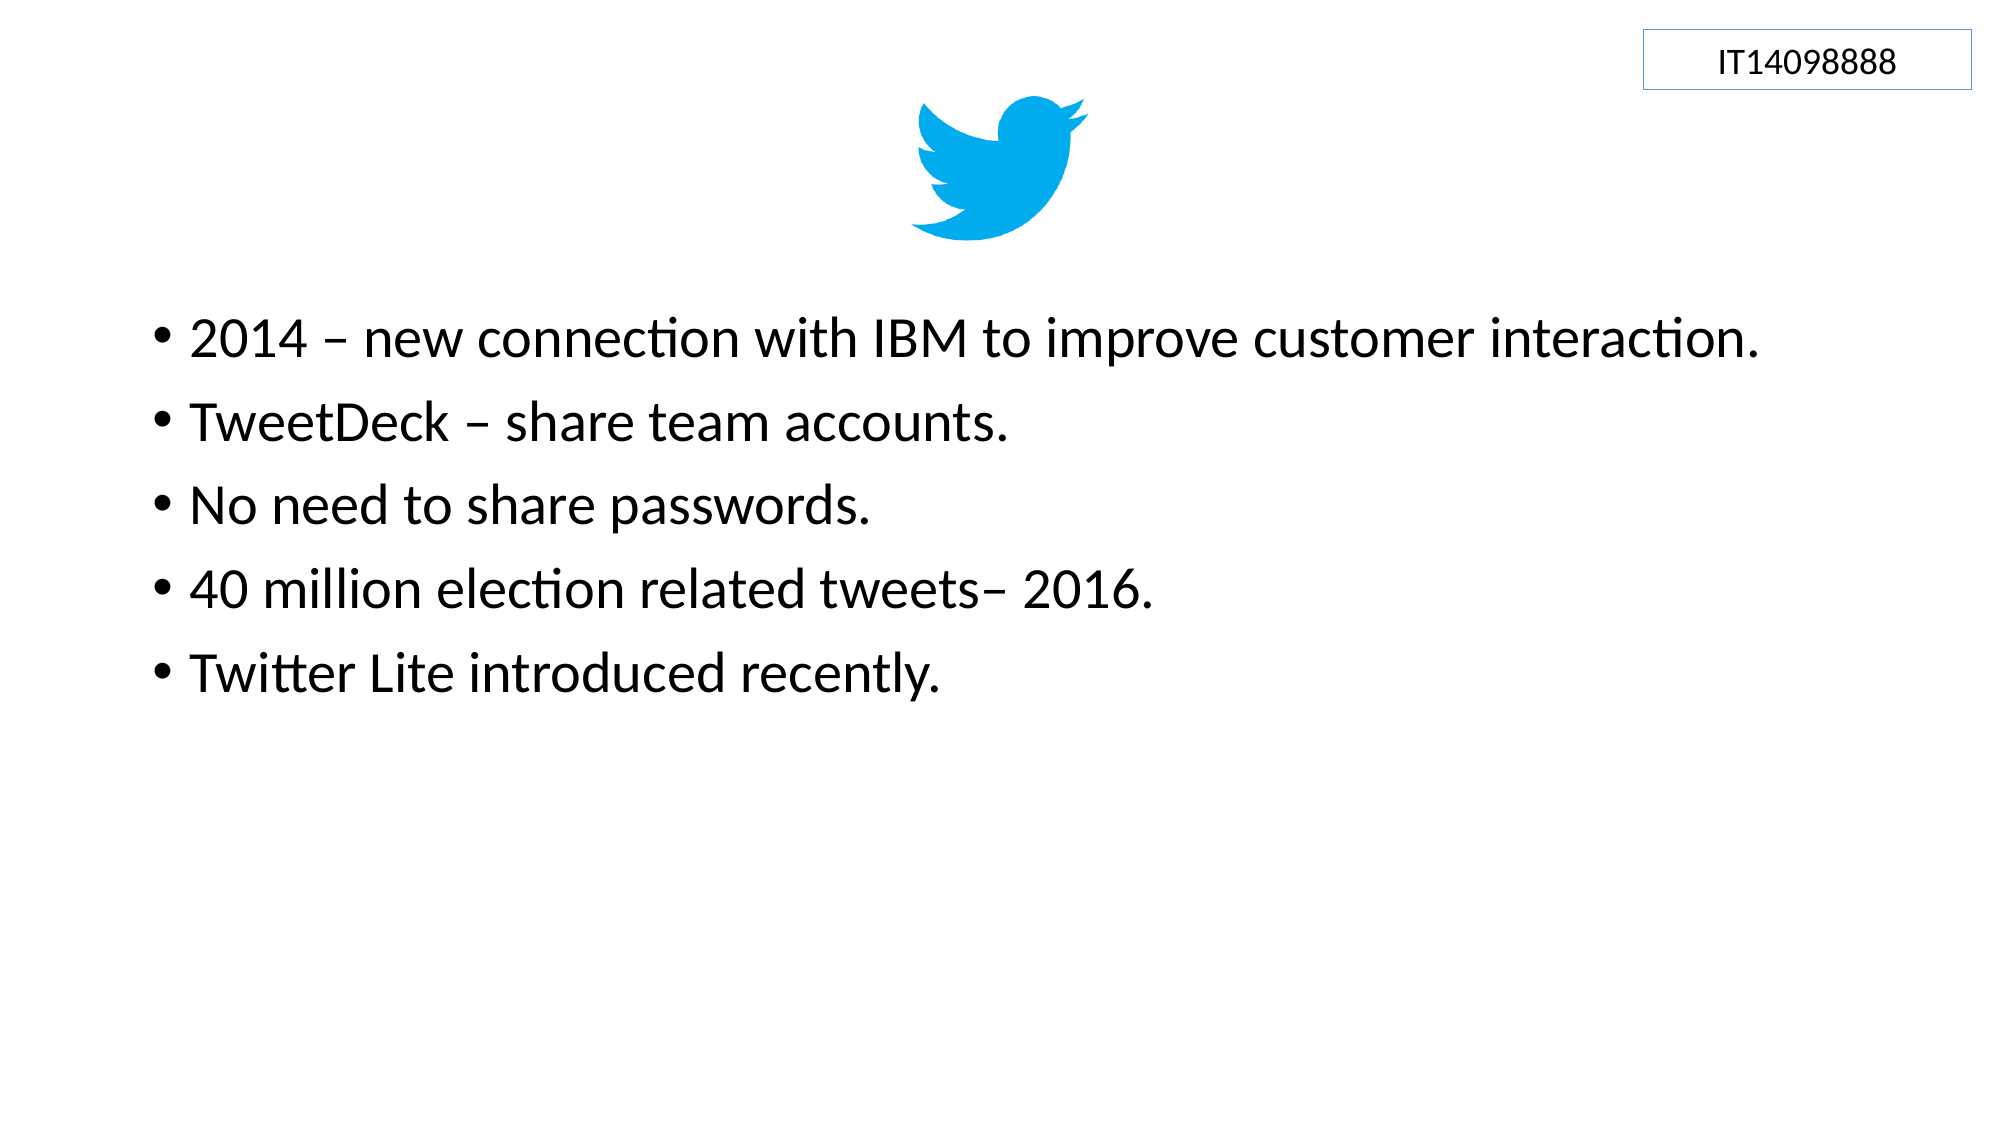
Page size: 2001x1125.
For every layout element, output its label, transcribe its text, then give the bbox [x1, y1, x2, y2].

picture [911, 96, 1026, 241]
list 2014 – new connection with IBM to improve customer interaction. TweetDeck – share team accounts. No need to share passwords. 40 million election related tweets– 2016. Twitter Lite introduced recently. [137, 299, 1863, 1014]
text_box IT14098888 [1643, 29, 1972, 90]
picture [982, 96, 1089, 241]
